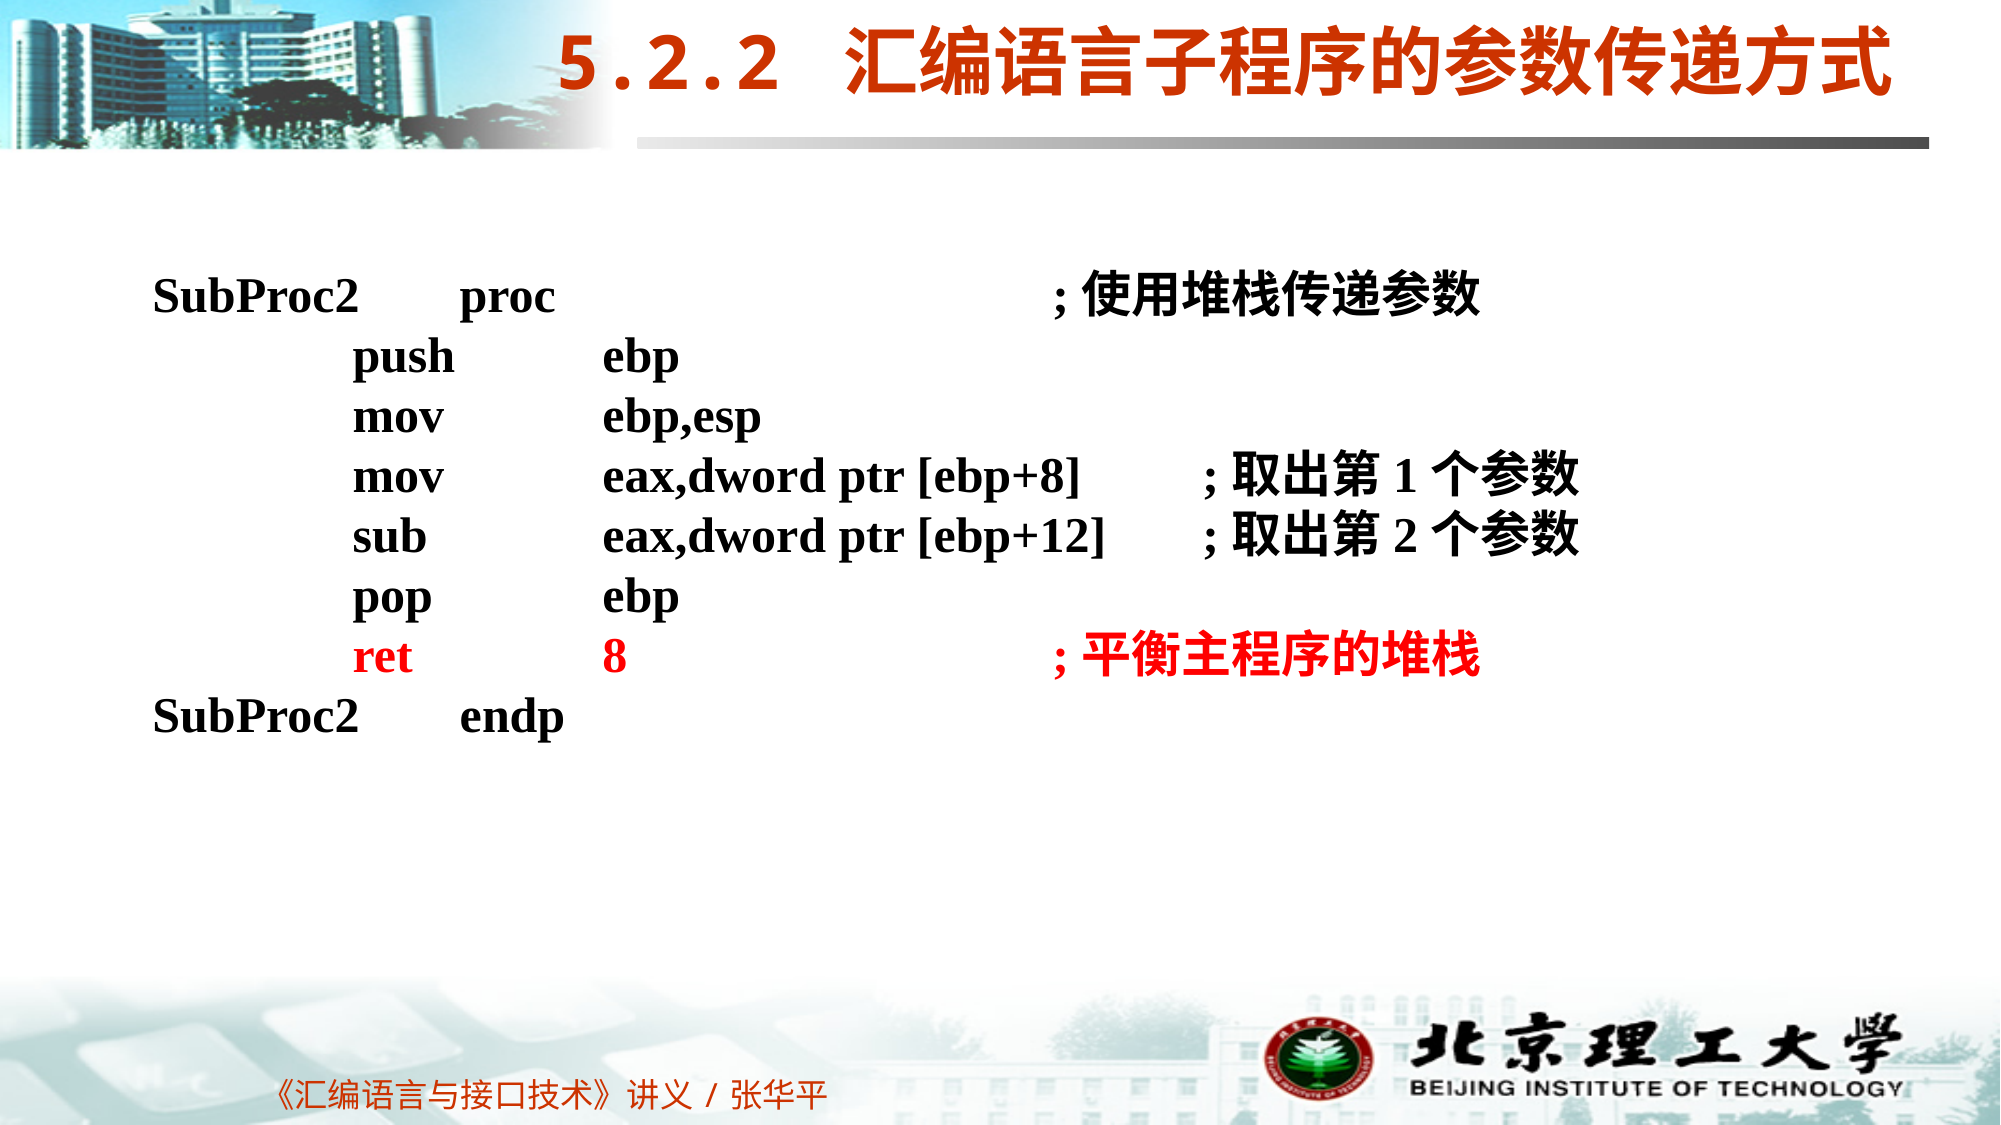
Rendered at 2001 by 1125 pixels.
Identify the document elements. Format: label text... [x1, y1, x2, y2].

text_box SubProc2 proc ;使用堆栈传递参数 push ebp mov ebp,esp mov eax,dword ptr [ebp+8] ;取出第1个参数 sub eax,dword ptr [ebp+12] ;取出第2个参数 pop ebp ret 8 ;平衡主程序的堆栈 SubProc2 endp [137, 255, 1607, 751]
picture [0, 0, 2000, 1125]
text_box 5.2.2 汇编语言子程序的参数传递方式 [540, 7, 1909, 113]
